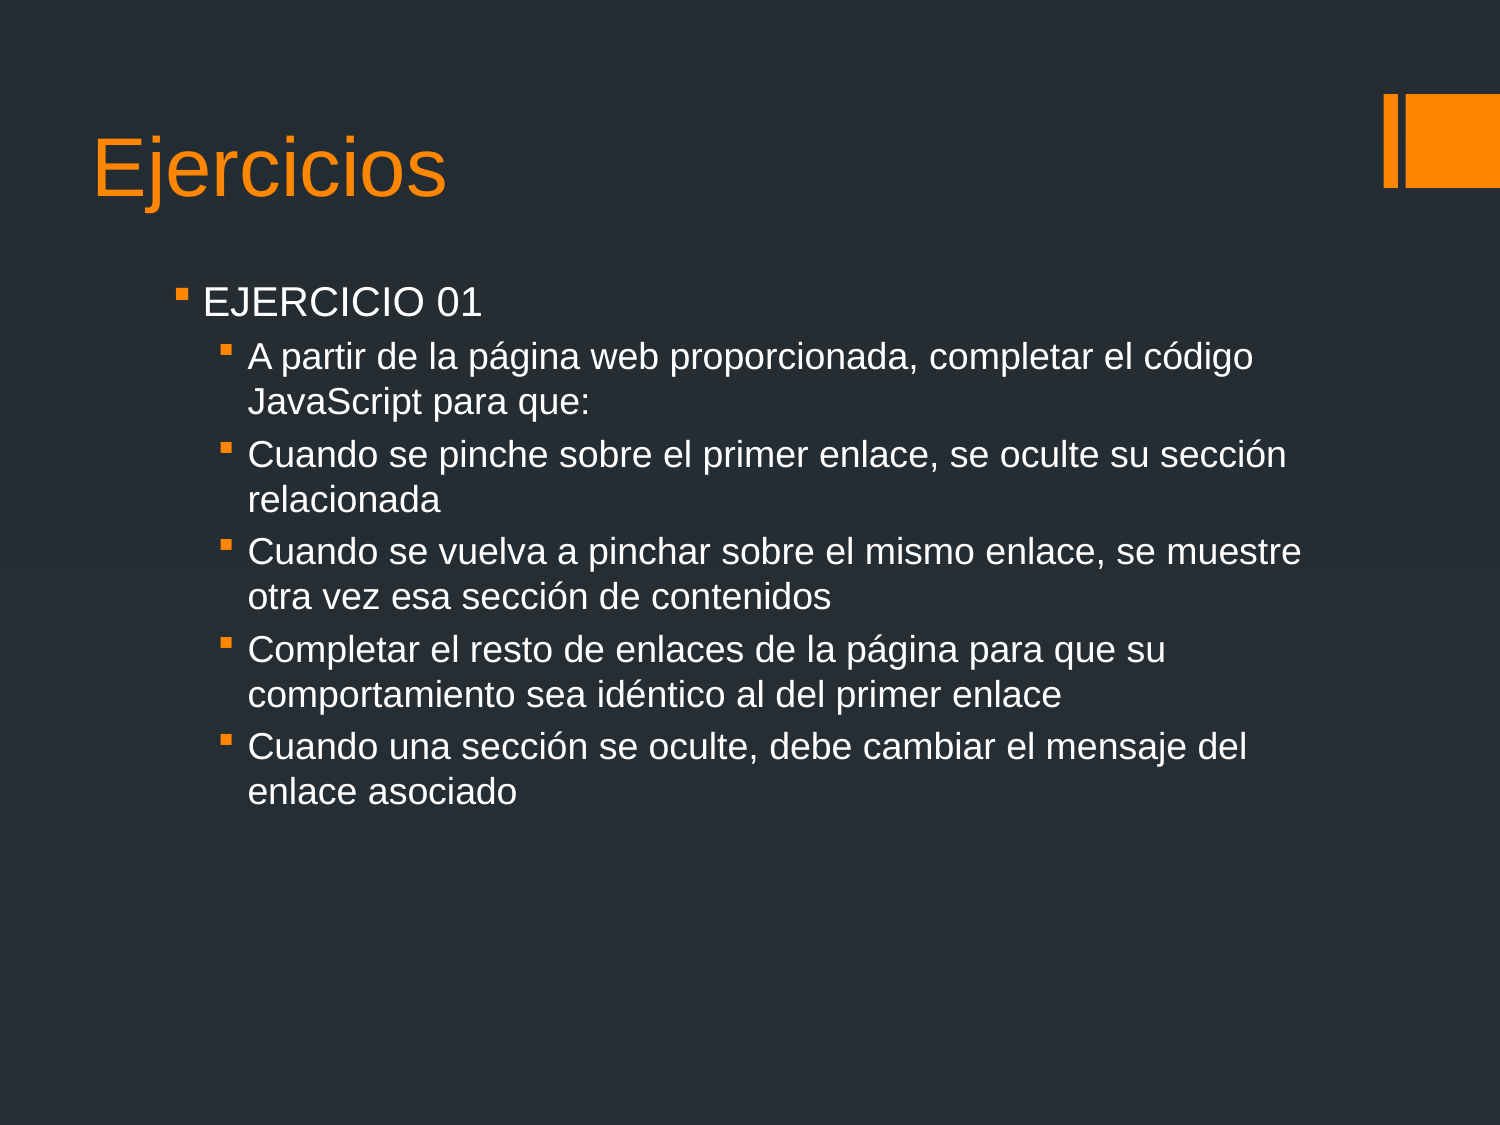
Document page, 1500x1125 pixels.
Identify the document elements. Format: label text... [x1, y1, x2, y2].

title Ejercicios [76, 30, 1277, 221]
list EJERCICIO 01 A partir de la página web proporcionada, completar el código JavaScript para que: Cuando se pinche sobre el primer enlace, se oculte su sección relacionada Cuando se vuelva a pinchar sobre el mismo enlace, se muestre otra vez esa sección de contenidos Completar el resto de enlaces de la página para que su comportamiento sea idéntico al del primer enlace Cuando una sección se oculte, debe cambiar el mensaje del enlace asociado [150, 267, 1350, 1035]
